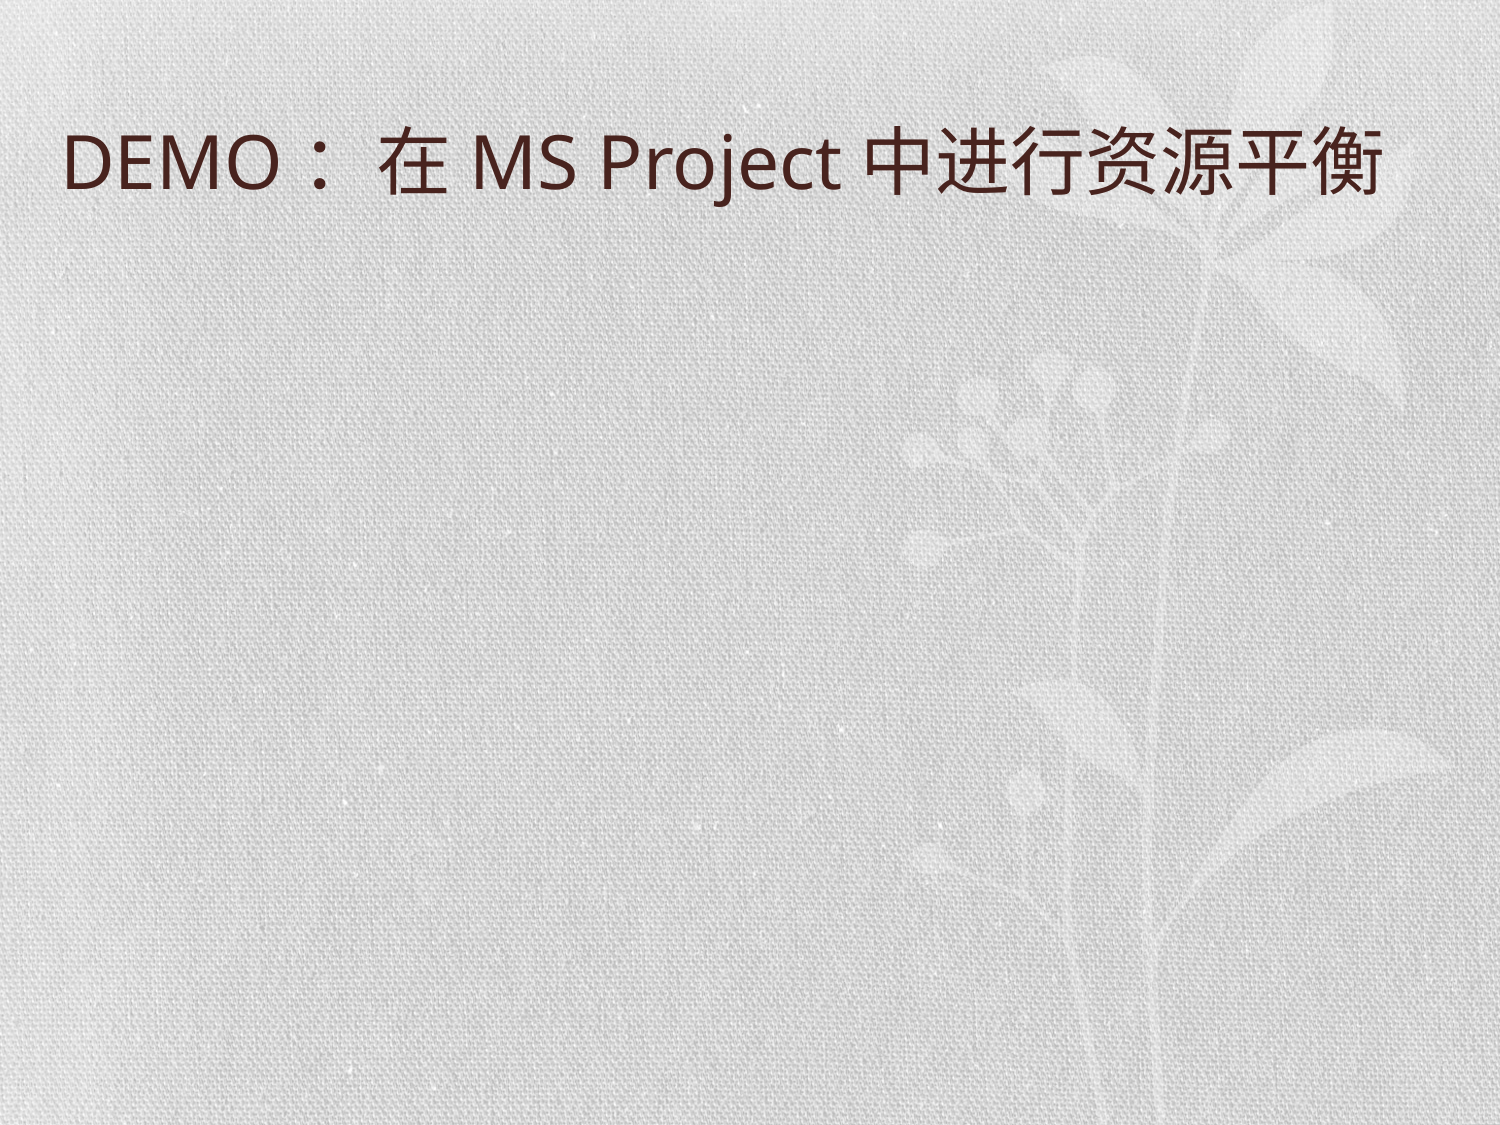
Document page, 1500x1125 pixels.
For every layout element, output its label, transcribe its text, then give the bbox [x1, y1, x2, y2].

title DEMO：在MS Project中进行资源平衡 [45, 37, 1455, 213]
